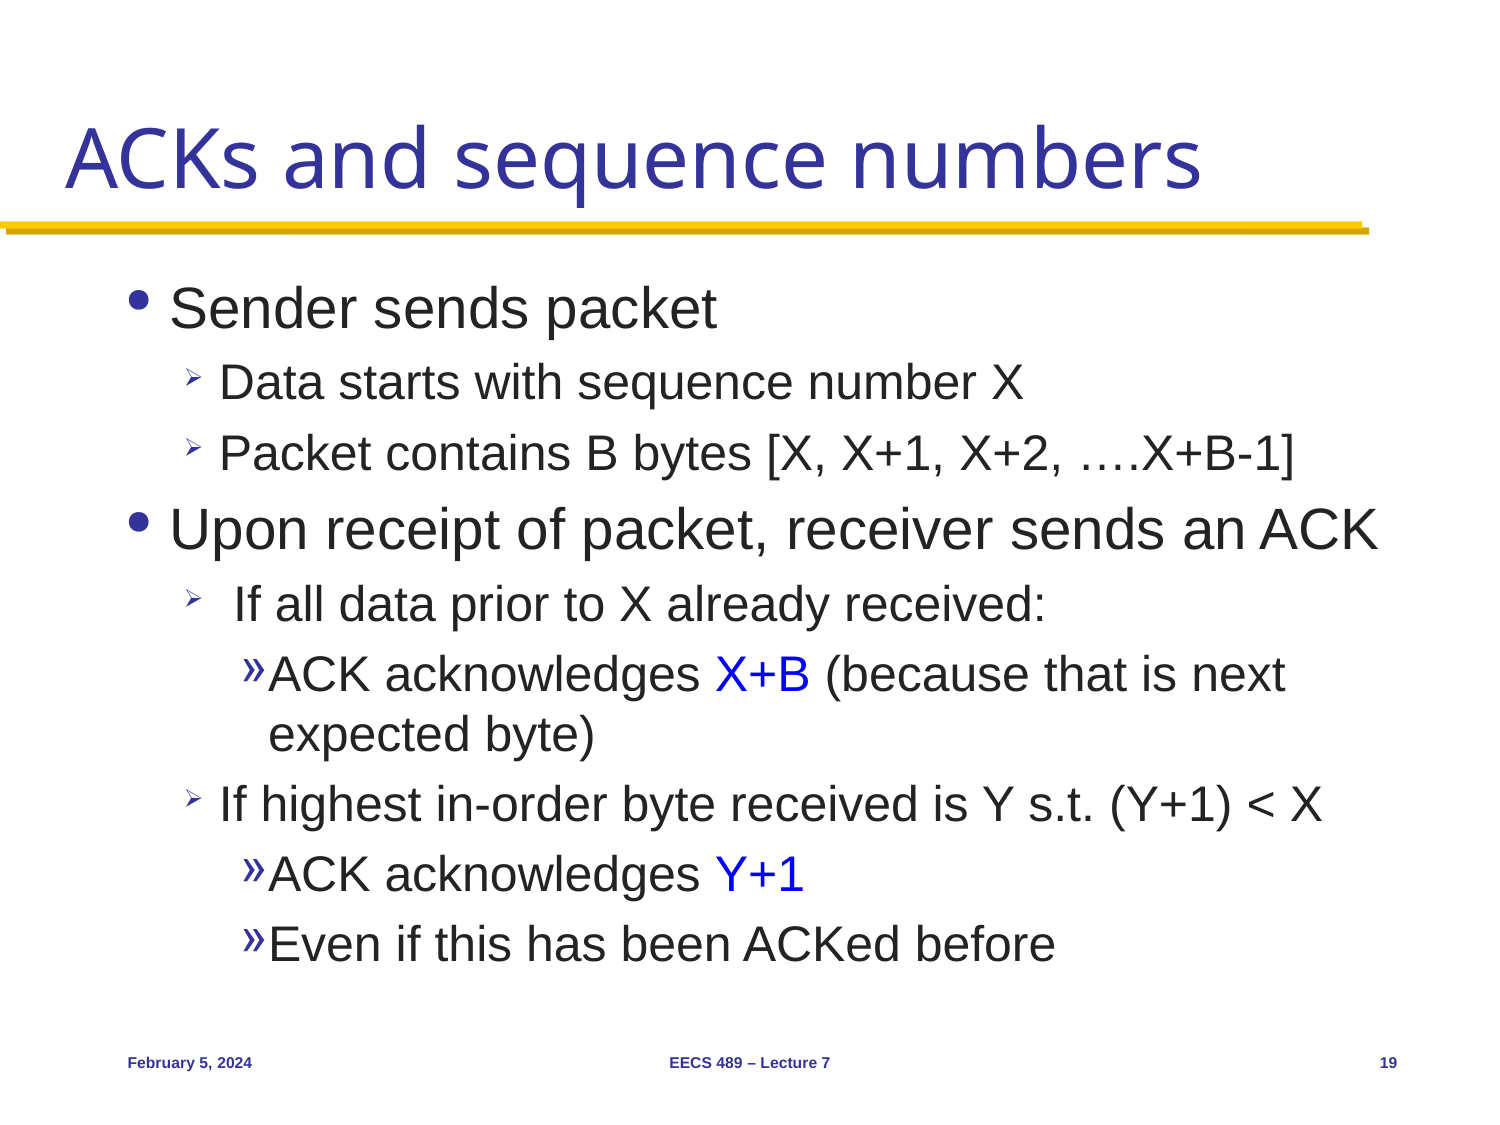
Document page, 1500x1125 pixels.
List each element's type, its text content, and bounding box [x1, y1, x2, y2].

title ACKs and sequence numbers [49, 24, 1451, 213]
footer EECS 489 – Lecture 7 [512, 1024, 988, 1101]
slide_number 19 [1312, 1024, 1413, 1101]
list Sender sends packet Data starts with sequence number X Packet contains B bytes [X, X+1, X+2, ….X+B-1] Upon receipt of packet, receiver sends an ACK If all data prior to X already received: ACK acknowledges X+B (because that is next expected byte) If highest in-order byte received is Y s.t. (Y+1) < X ACK acknowledges Y+1 Even if this has been ACKed before [112, 262, 1413, 988]
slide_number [112, 1024, 426, 1101]
